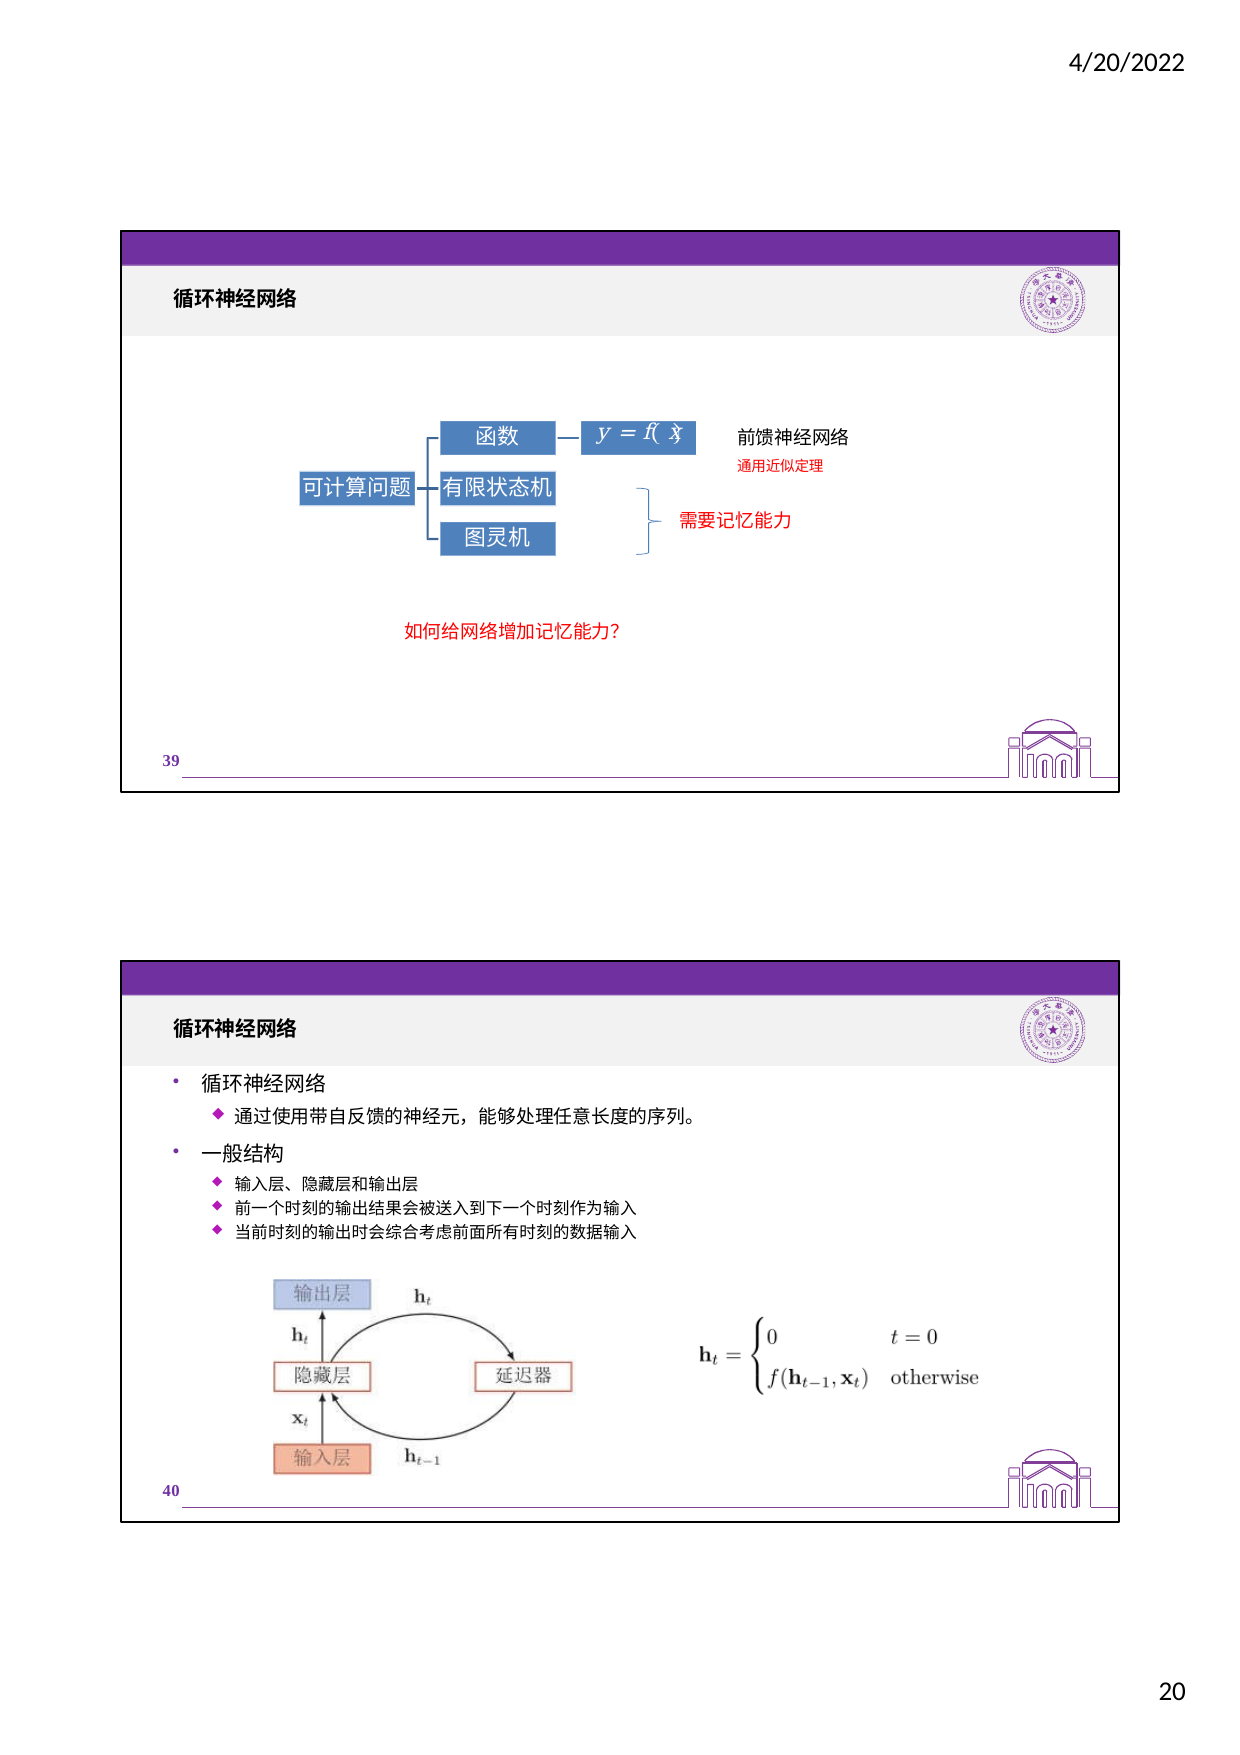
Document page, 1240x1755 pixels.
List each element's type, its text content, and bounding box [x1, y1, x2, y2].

text_box [120, 231, 1119, 792]
slide_number 20 [1152, 1678, 1193, 1755]
text_box [120, 961, 1119, 1522]
text_box 4/20/2022 [1066, 41, 1189, 77]
